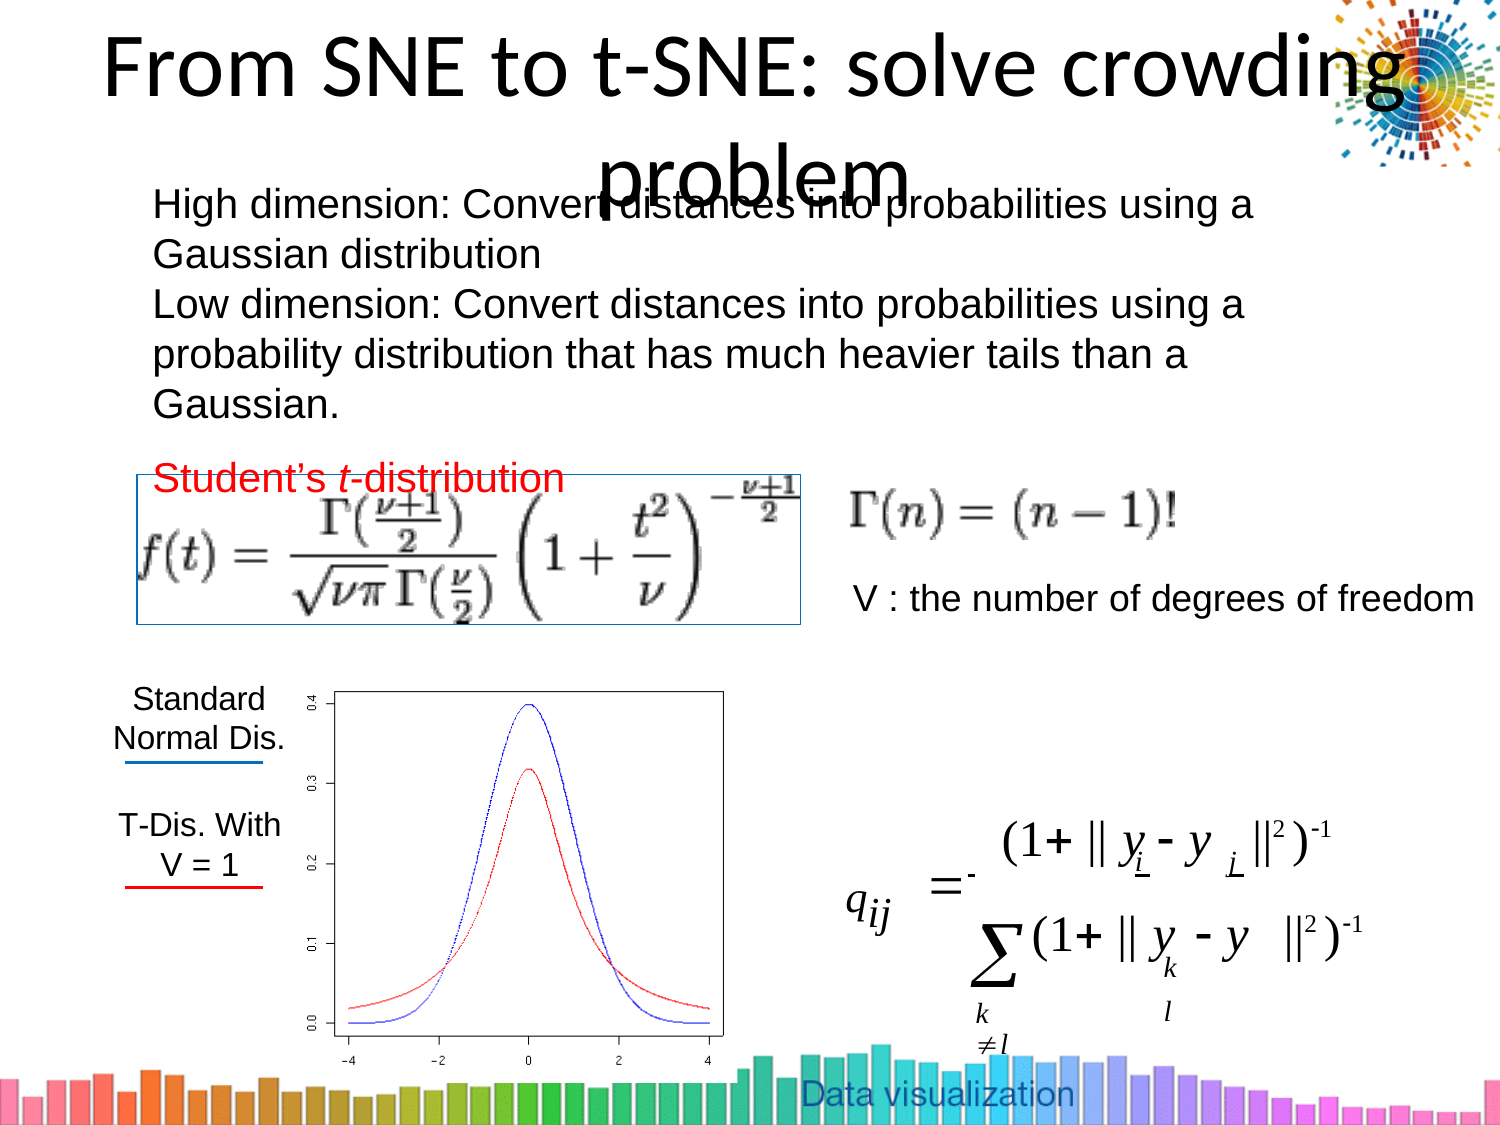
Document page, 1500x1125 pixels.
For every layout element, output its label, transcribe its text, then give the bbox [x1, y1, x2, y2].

text_box  [924, 849, 958, 912]
text_box [849, 502, 1175, 540]
text_box [136, 474, 801, 574]
text_box High dimension: Convert distances into probabilities using a Gaussian distribution Low dimension: Convert distances into probabilities using a probability distribution that has much heavier tails than a Gaussian. Student’s t-distribution [150, 176, 1392, 502]
text_box  k l [968, 909, 1029, 1061]
title From SNE to t-SNE: solve crowding problem [17, 5, 1414, 226]
picture [0, 0, 1500, 1125]
text_box T-Dis. With V = 1 [116, 803, 284, 884]
text_box [295, 757, 738, 1083]
text_box V : the number of degrees of freedom Standard Normal Dis. [110, 574, 1478, 757]
text_box qij [843, 850, 896, 943]
text_box i j [965, 842, 1388, 878]
text_box (1 || y  y ||2 )1 k l [1029, 913, 1376, 1027]
text_box (1 || y  y ||2 )1 [999, 805, 1344, 842]
